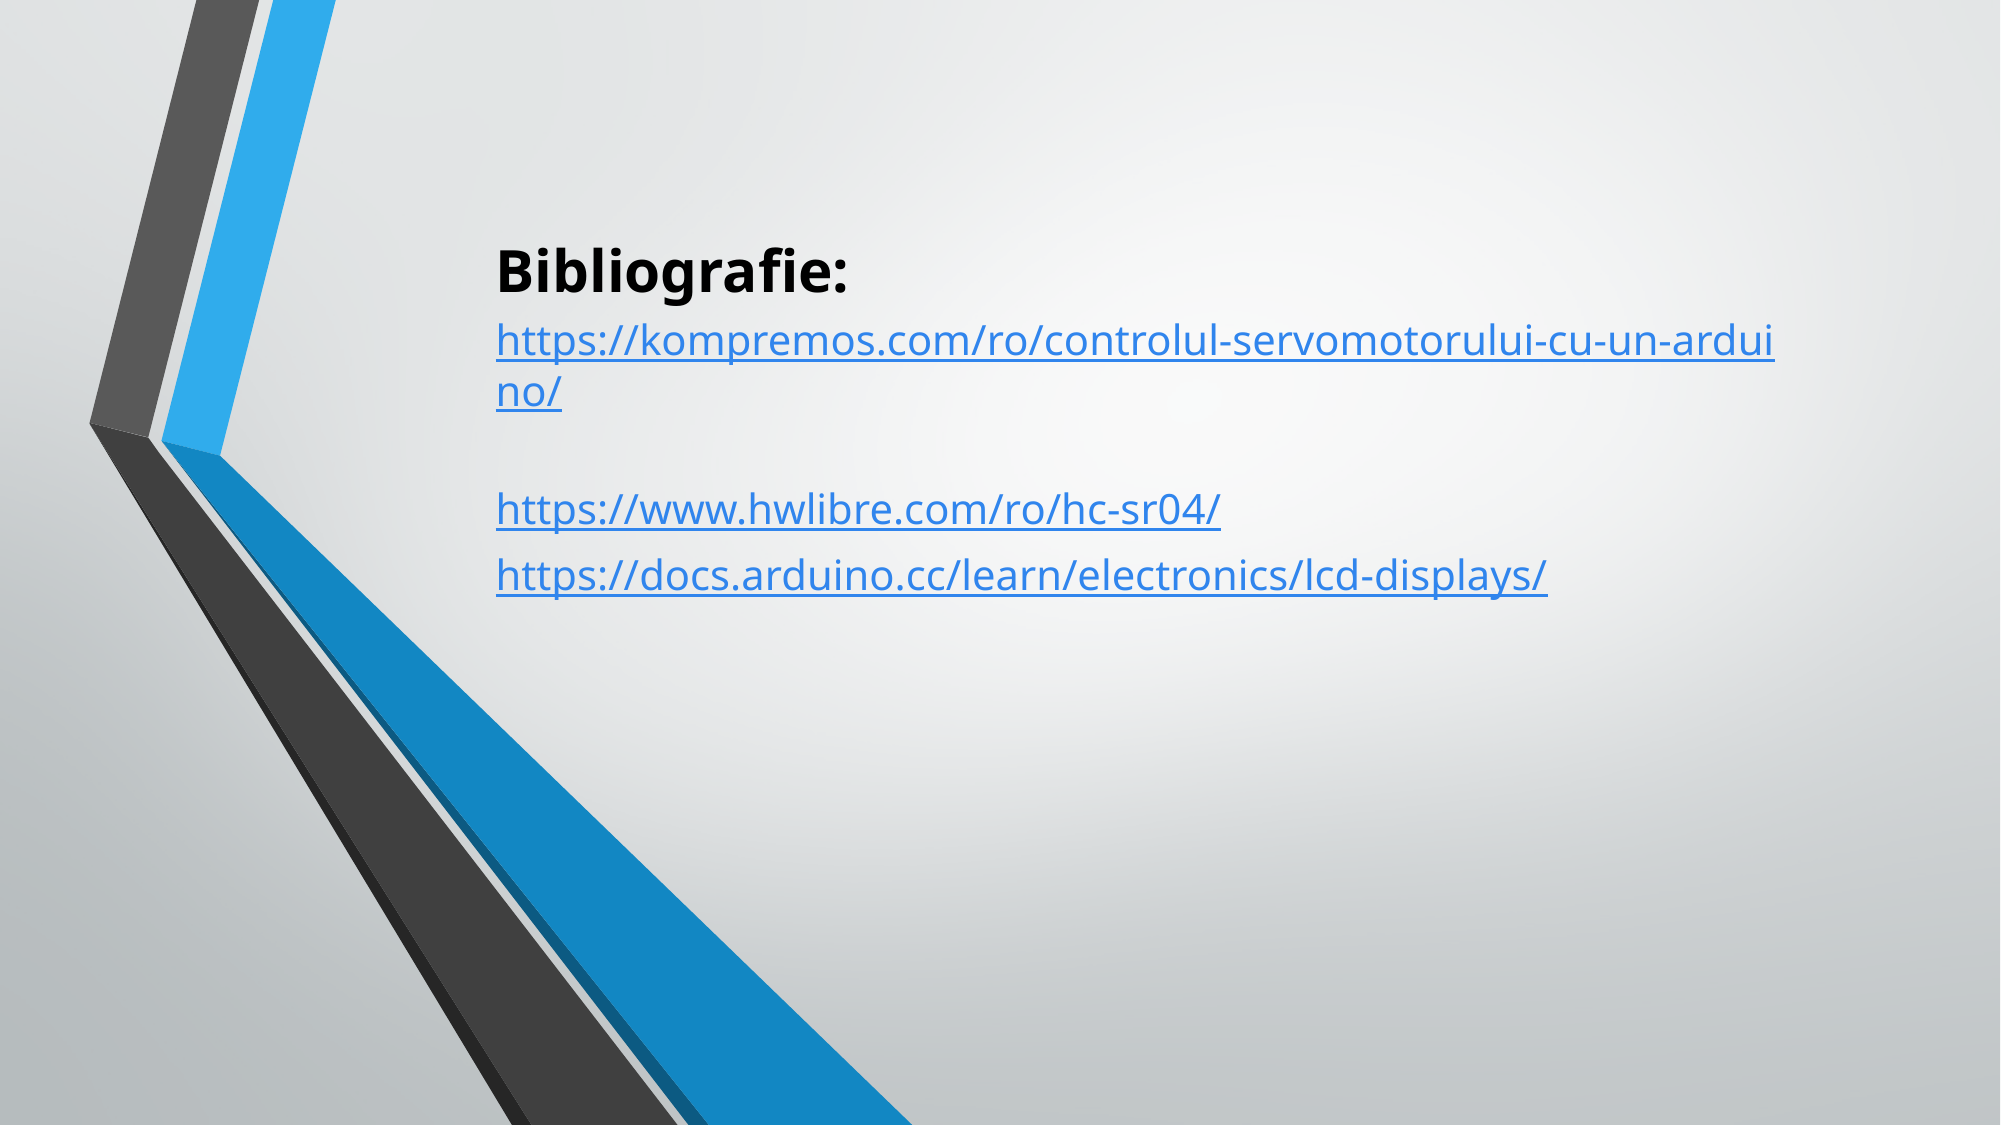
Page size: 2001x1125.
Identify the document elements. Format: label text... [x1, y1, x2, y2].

title Bibliografie: https://kompremos.com/ro/controlul-servomotorului-cu-un-arduino/ https://www.hwlibre.com/ro/hc-sr04/ https://docs.arduino.cc/learn/electronics/lcd-displays/ [480, 274, 1796, 563]
